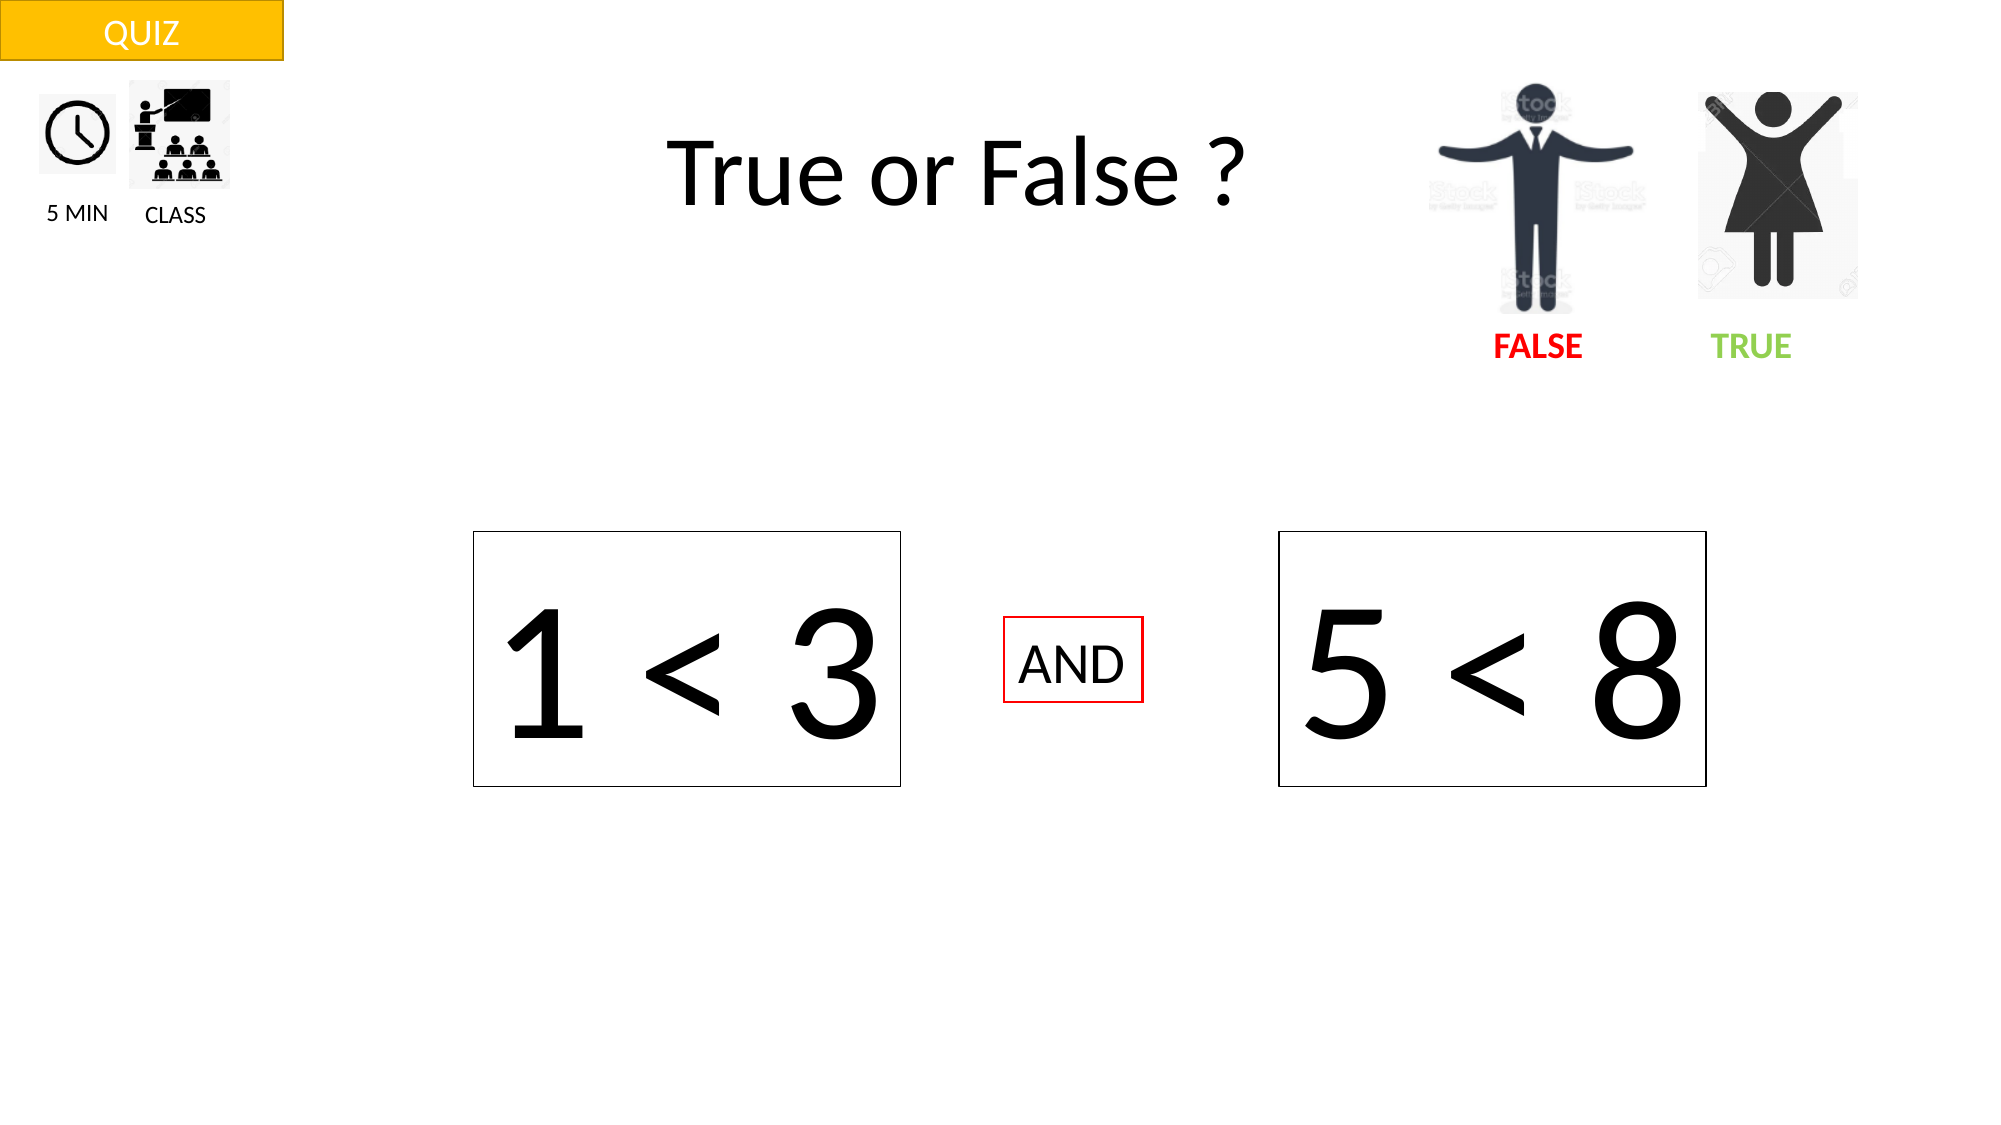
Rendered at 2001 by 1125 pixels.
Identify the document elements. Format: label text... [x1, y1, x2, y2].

text_box 5 MIN [30, 188, 124, 234]
text_box FALSE [1478, 322, 1600, 374]
text_box QUIZ [0, 0, 283, 60]
picture [1429, 69, 1647, 314]
picture [1698, 92, 1858, 299]
text_box AND [1003, 617, 1143, 703]
text_box 1 < 3 [473, 531, 901, 787]
picture [129, 79, 230, 189]
picture [39, 94, 116, 175]
text_box TRUE [1695, 313, 1809, 374]
text_box True or False ? [648, 97, 1269, 233]
text_box CLASS [129, 196, 222, 237]
text_box 5 < 8 [1279, 531, 1707, 787]
